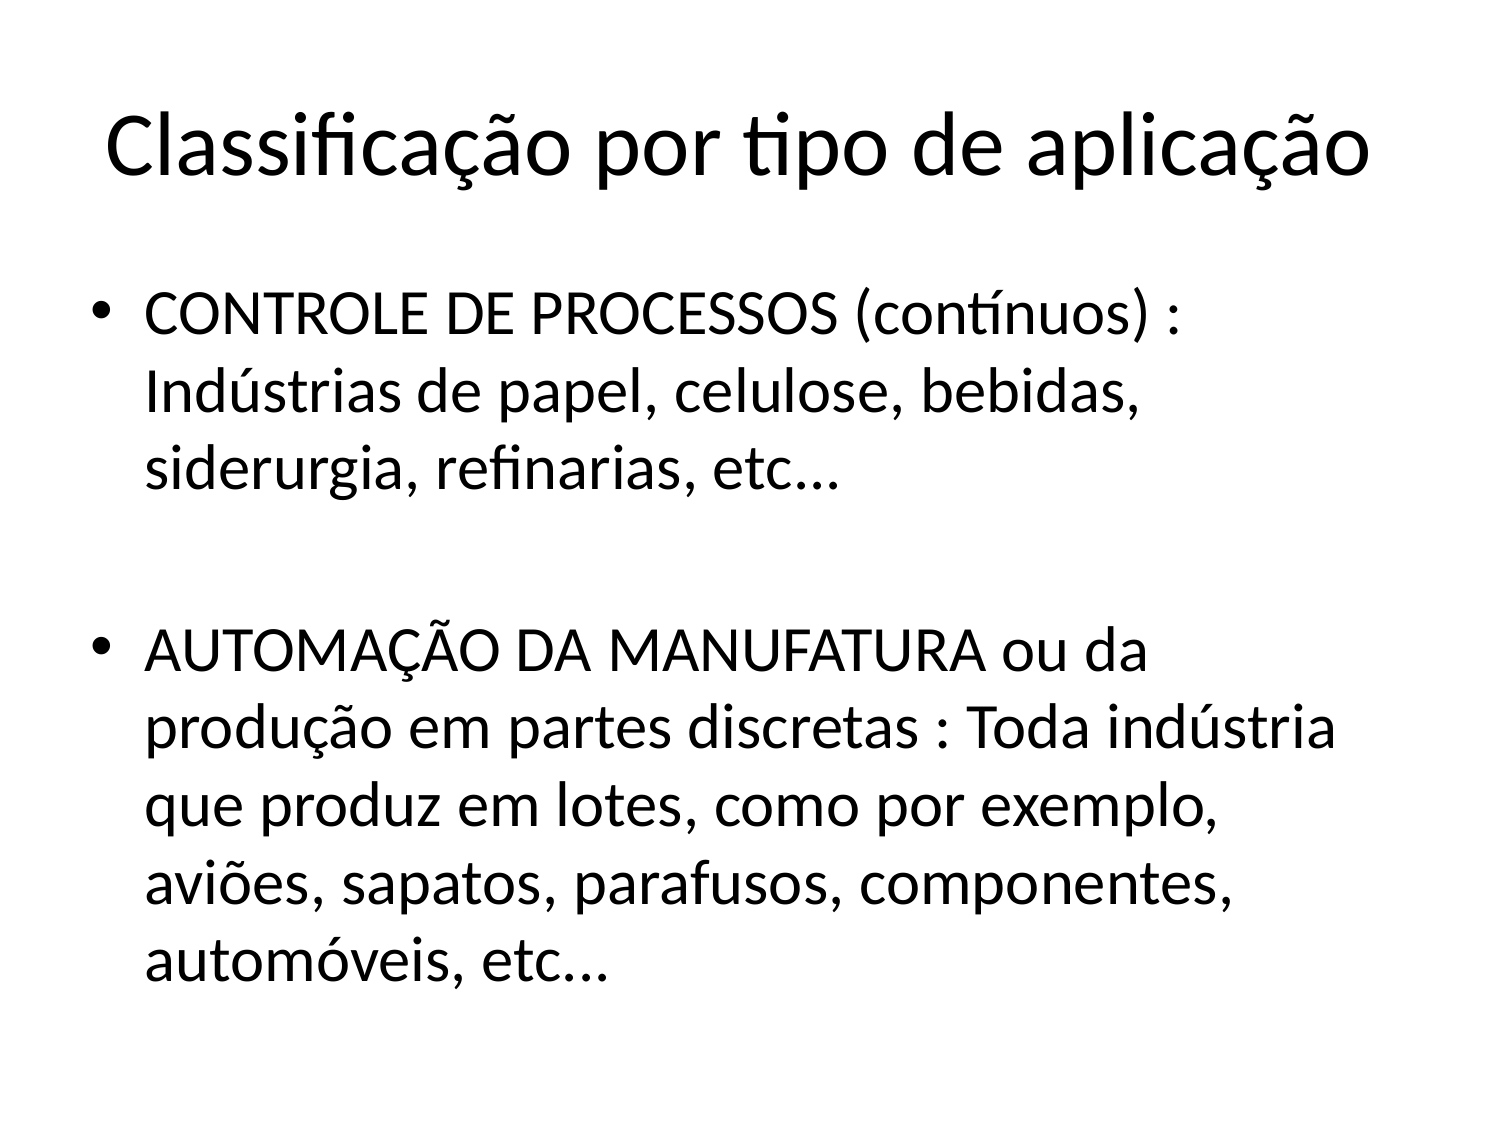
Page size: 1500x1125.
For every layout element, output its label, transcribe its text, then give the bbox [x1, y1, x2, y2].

title Classificação por tipo de aplicação [75, 45, 1425, 233]
list CONTROLE DE PROCESSOS (contínuos) : Indústrias de papel, celulose, bebidas, siderurgia, refinarias, etc... AUTOMAÇÃO DA MANUFATURA ou da produção em partes discretas : Toda indústria que produz em lotes, como por exemplo, aviões, sapatos, parafusos, componentes, automóveis, etc... [75, 262, 1425, 1005]
